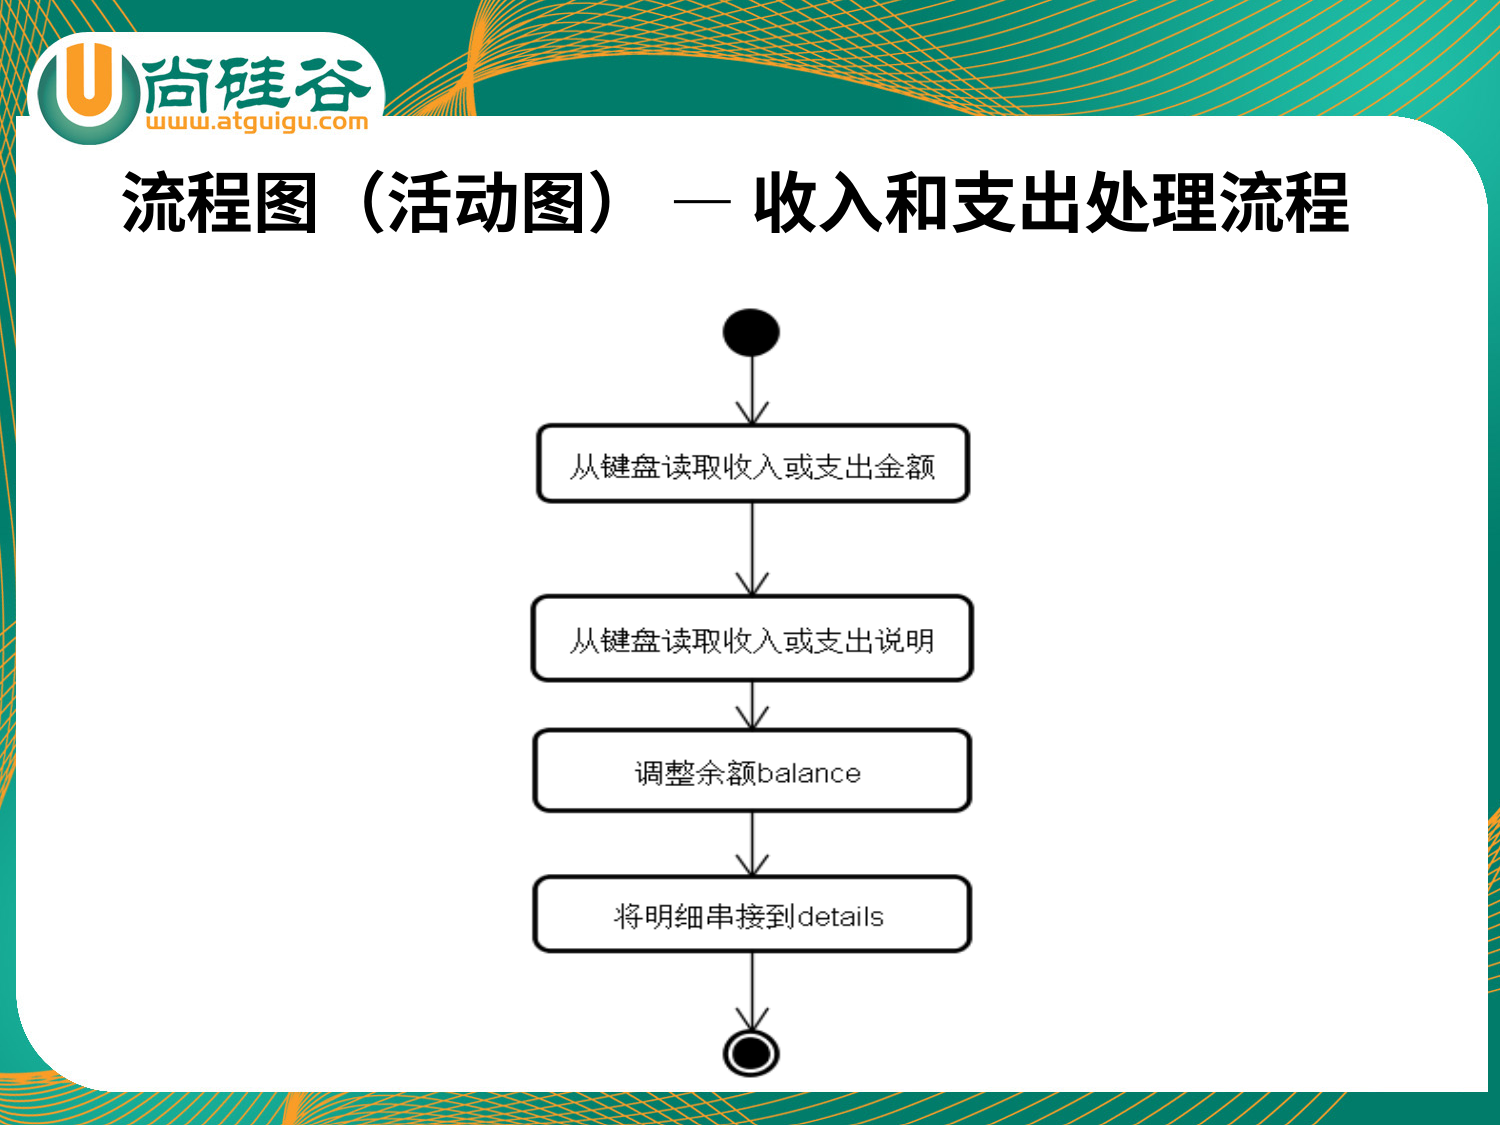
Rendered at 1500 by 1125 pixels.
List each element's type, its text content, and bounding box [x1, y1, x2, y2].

picture [0, 0, 1500, 1125]
text_box 流程图（活动图） — 收入和支出处理流程 [100, 153, 1371, 249]
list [527, 304, 989, 1090]
